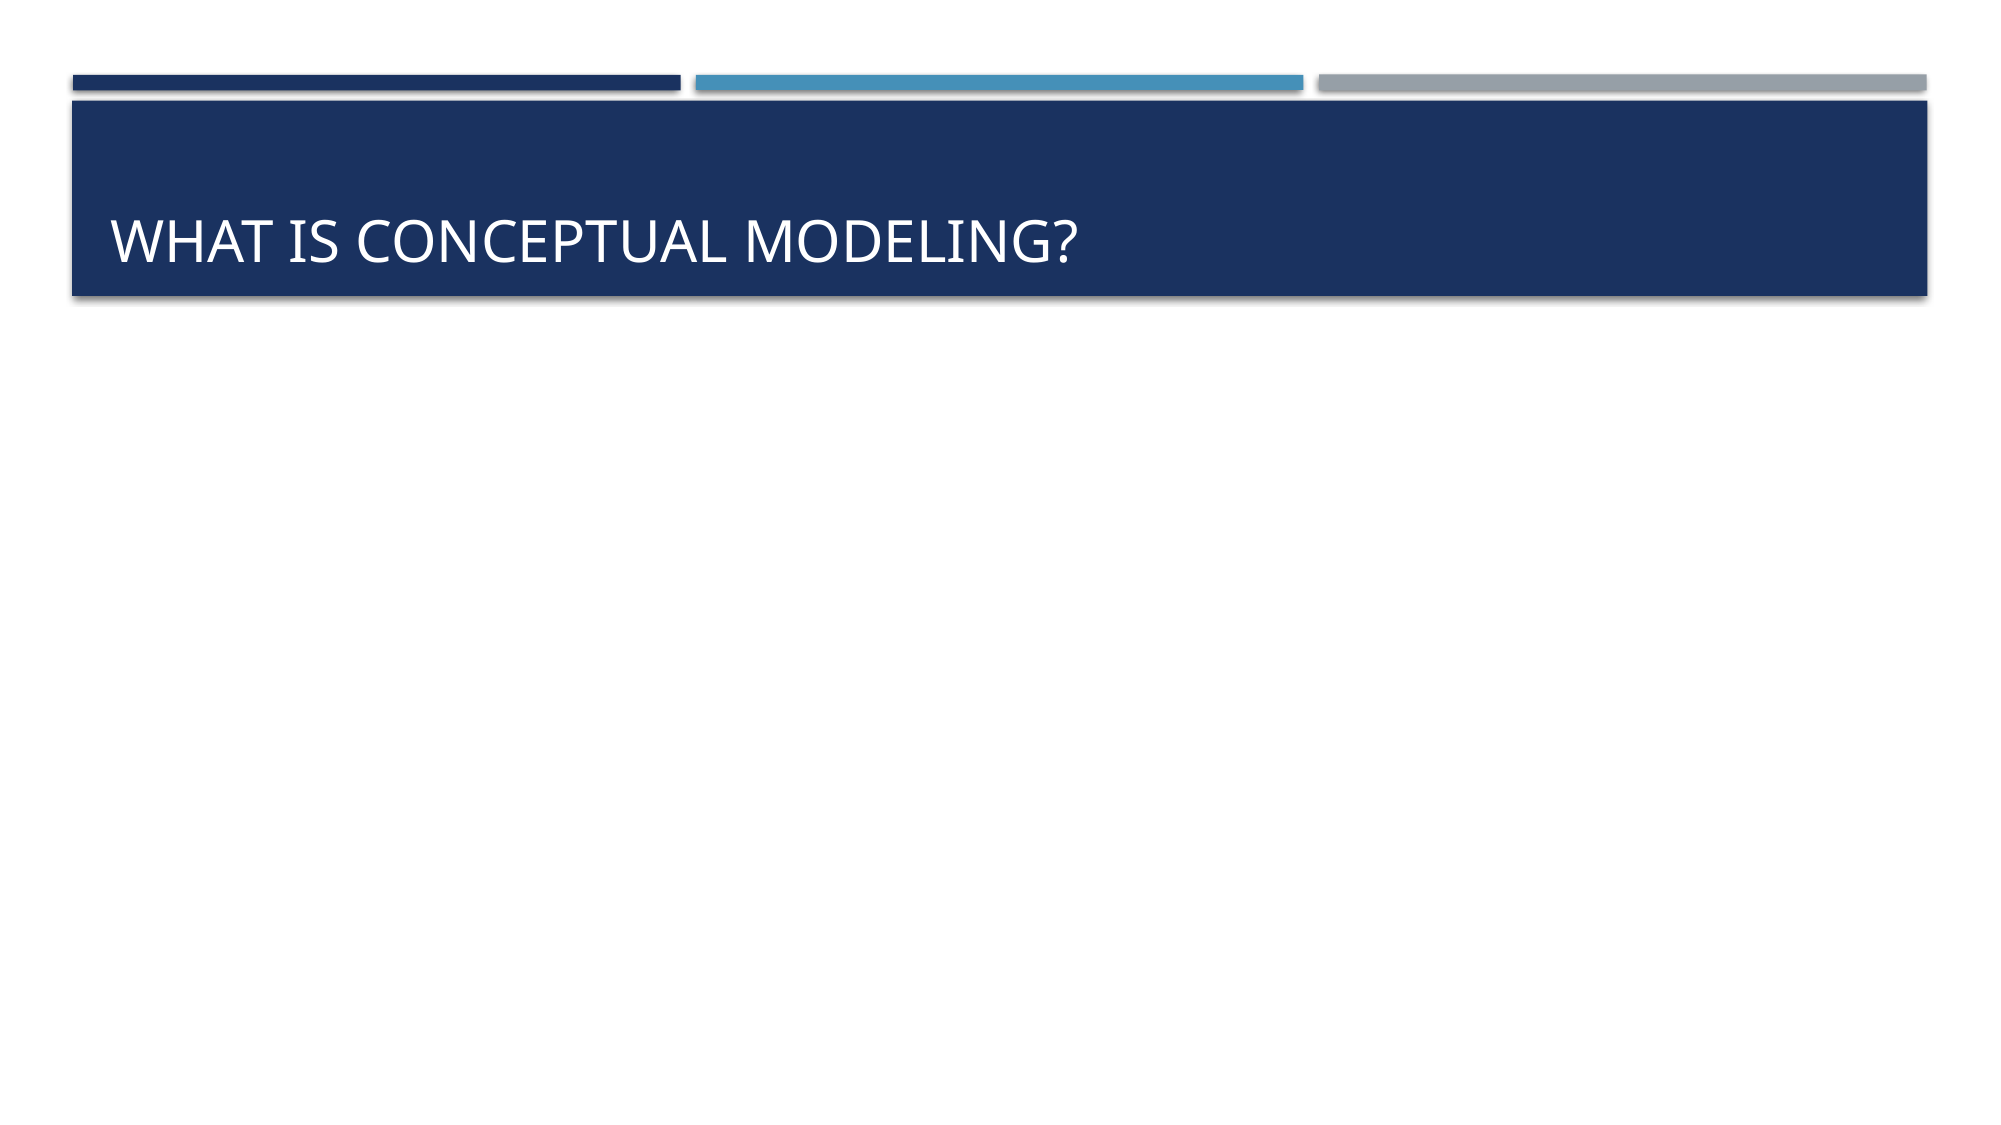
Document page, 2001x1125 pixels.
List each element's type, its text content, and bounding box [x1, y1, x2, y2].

title What is conceptual modeling? [95, 115, 1905, 282]
